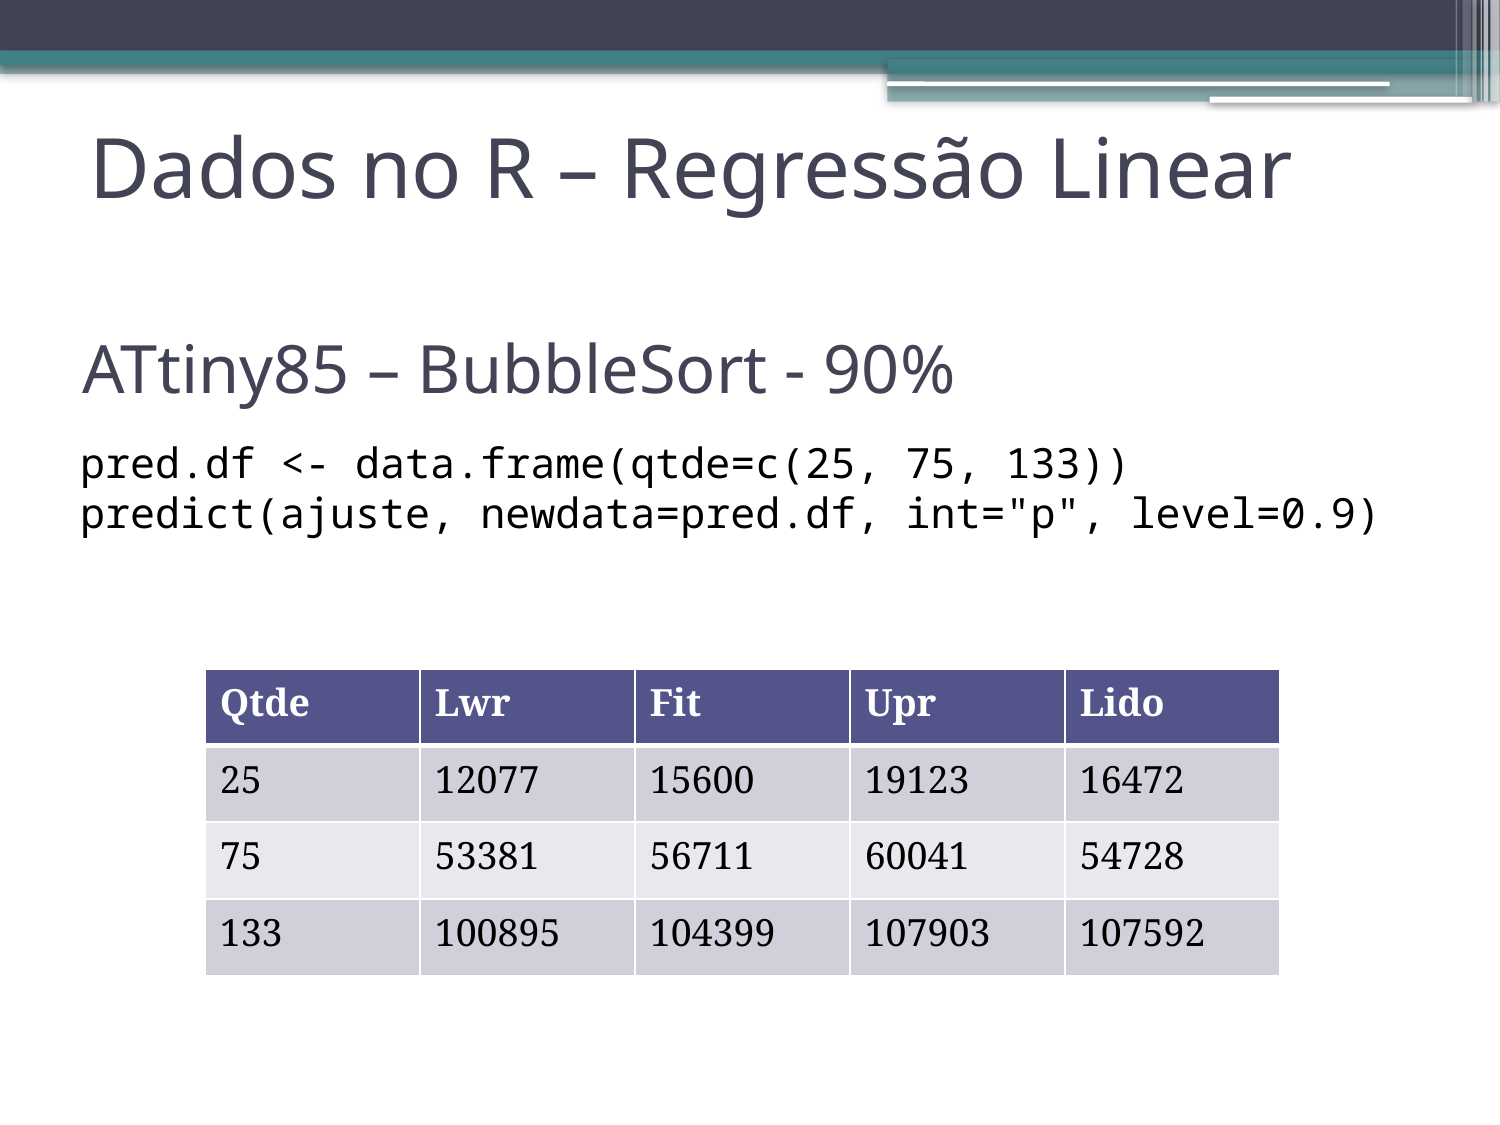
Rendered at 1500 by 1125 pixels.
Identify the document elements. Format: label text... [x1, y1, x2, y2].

table_header Upr [851, 670, 1064, 743]
table_cell 107903 [851, 900, 1064, 975]
text_box pred.df <- data.frame(qtde=c(25, 75, 133)) predict(ajuste, newdata=pred.df, int="p", level=0.9) [64, 429, 1447, 587]
table_cell 53381 [421, 823, 634, 898]
table_cell 60041 [851, 823, 1064, 898]
table_header Fit [636, 670, 849, 743]
table_cell 12077 [421, 748, 634, 821]
table_cell 107592 [1066, 900, 1279, 975]
table_cell 56711 [636, 823, 849, 898]
table_cell 100895 [421, 900, 634, 975]
table_header Lido [1066, 670, 1279, 743]
table_header Lwr [421, 670, 634, 743]
table_cell 16472 [1066, 748, 1279, 821]
table_cell 104399 [636, 900, 849, 975]
text_box ATtiny85 – BubbleSort - 90% [67, 279, 1418, 455]
table_cell 133 [206, 900, 419, 975]
table_cell 75 [206, 823, 419, 898]
table_cell 25 [206, 748, 419, 821]
table_cell 54728 [1066, 823, 1279, 898]
table_header Qtde [206, 670, 419, 743]
table_cell 15600 [636, 748, 849, 821]
table_cell 19123 [851, 748, 1064, 821]
title Dados no R – Regressão Linear [75, 78, 1425, 254]
